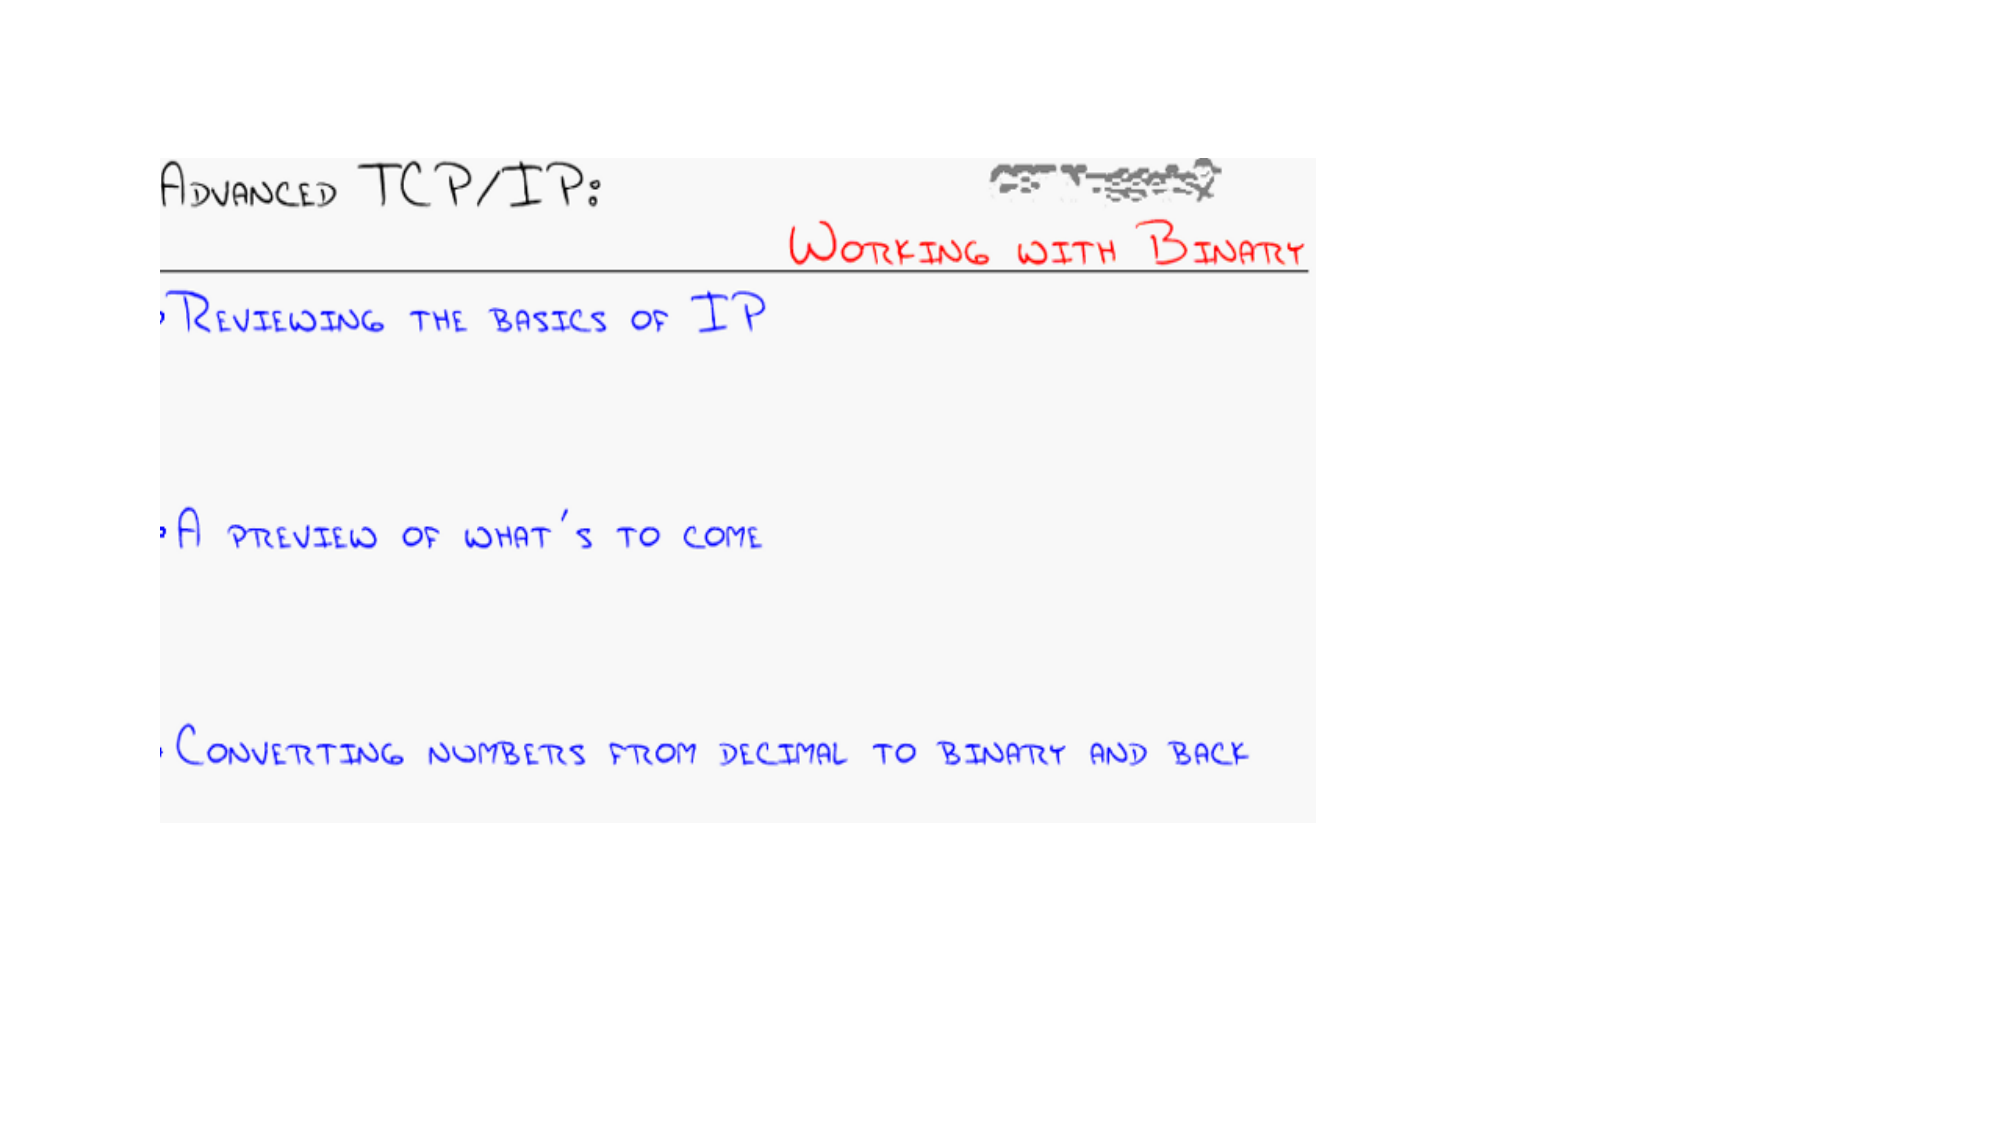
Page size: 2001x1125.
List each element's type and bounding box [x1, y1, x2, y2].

picture [160, 158, 1316, 823]
